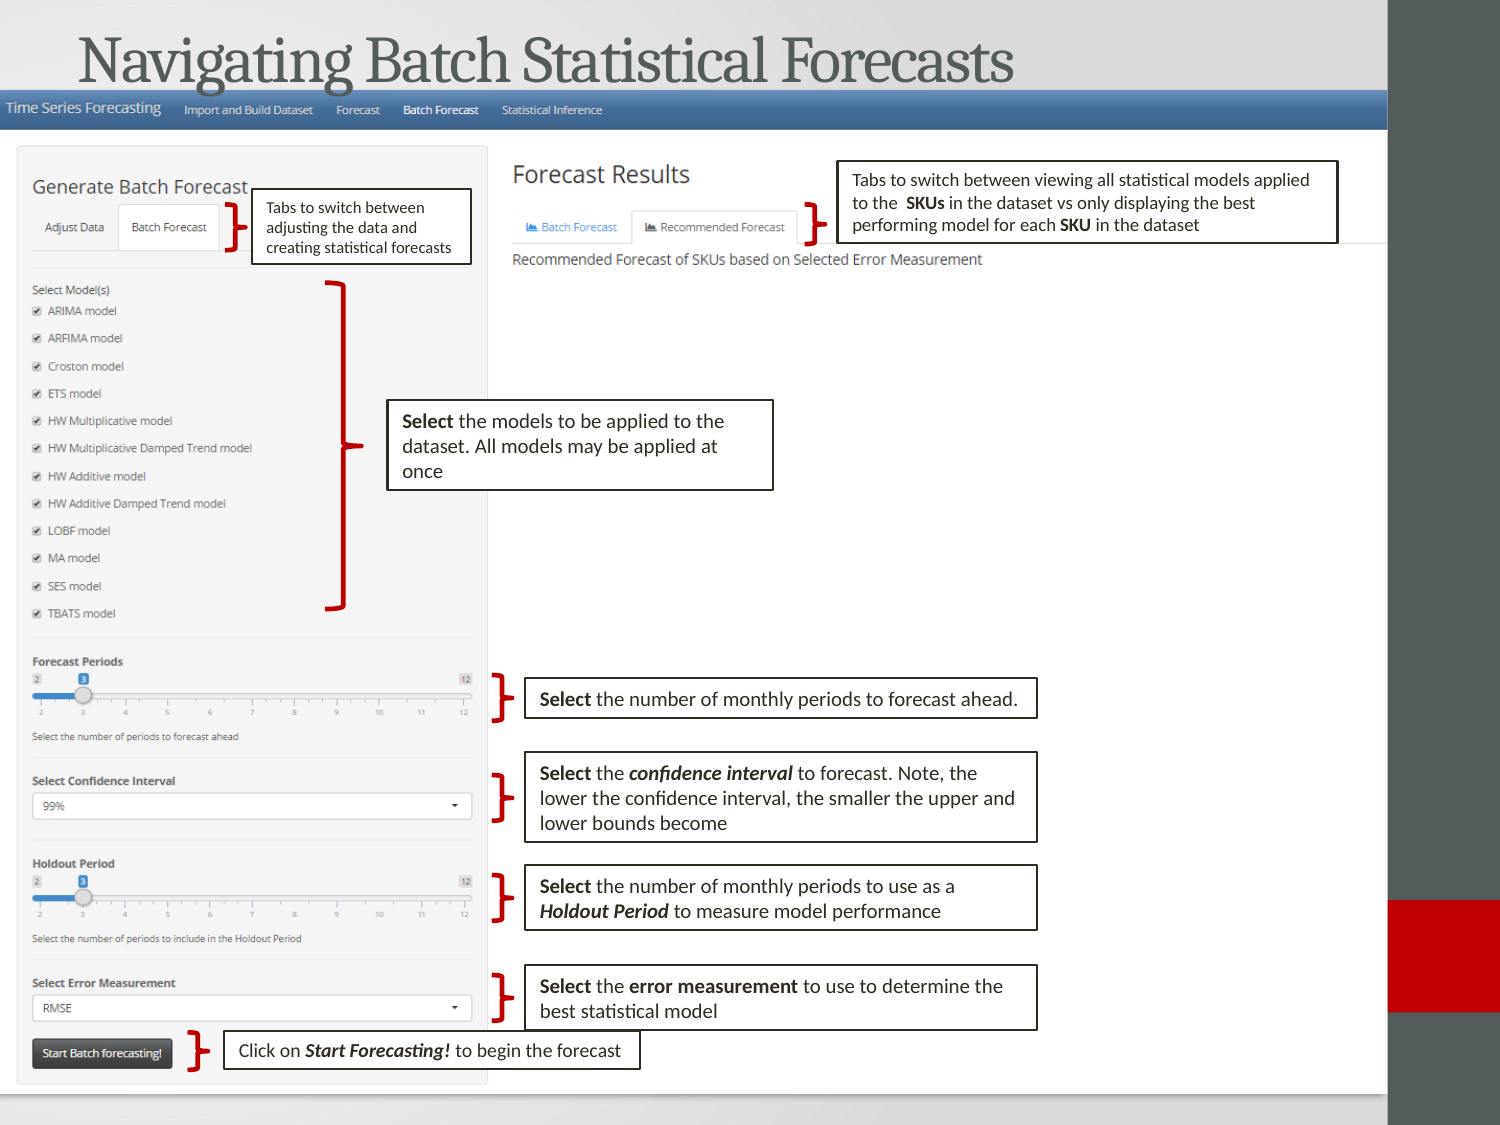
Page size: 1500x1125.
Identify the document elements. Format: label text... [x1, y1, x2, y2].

title Navigating Batch Statistical Forecasts [62, 0, 1313, 83]
picture [0, 90, 1388, 1094]
